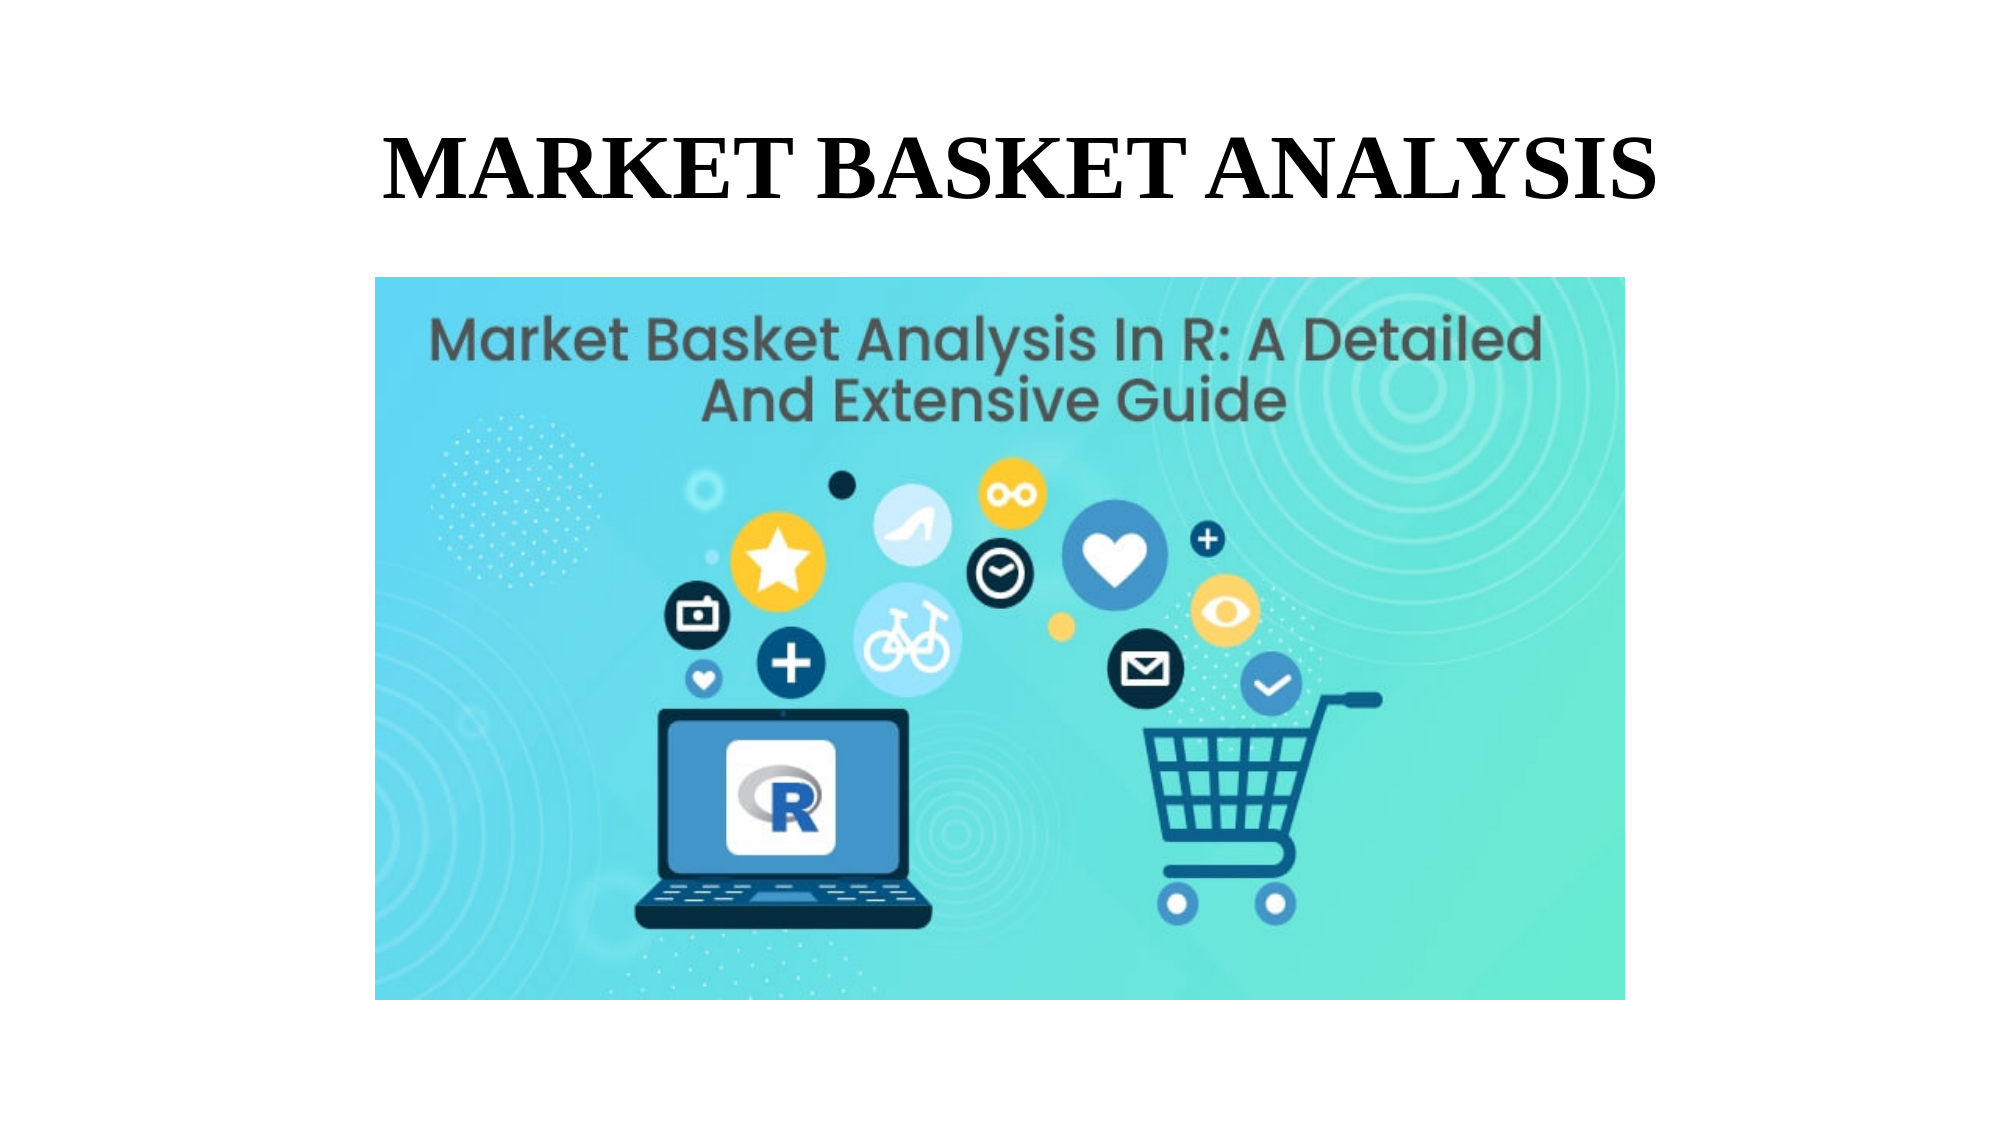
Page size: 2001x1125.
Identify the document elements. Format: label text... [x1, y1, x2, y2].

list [374, 277, 1625, 1001]
title MARKET BASKET ANALYSIS [137, 59, 1863, 278]
